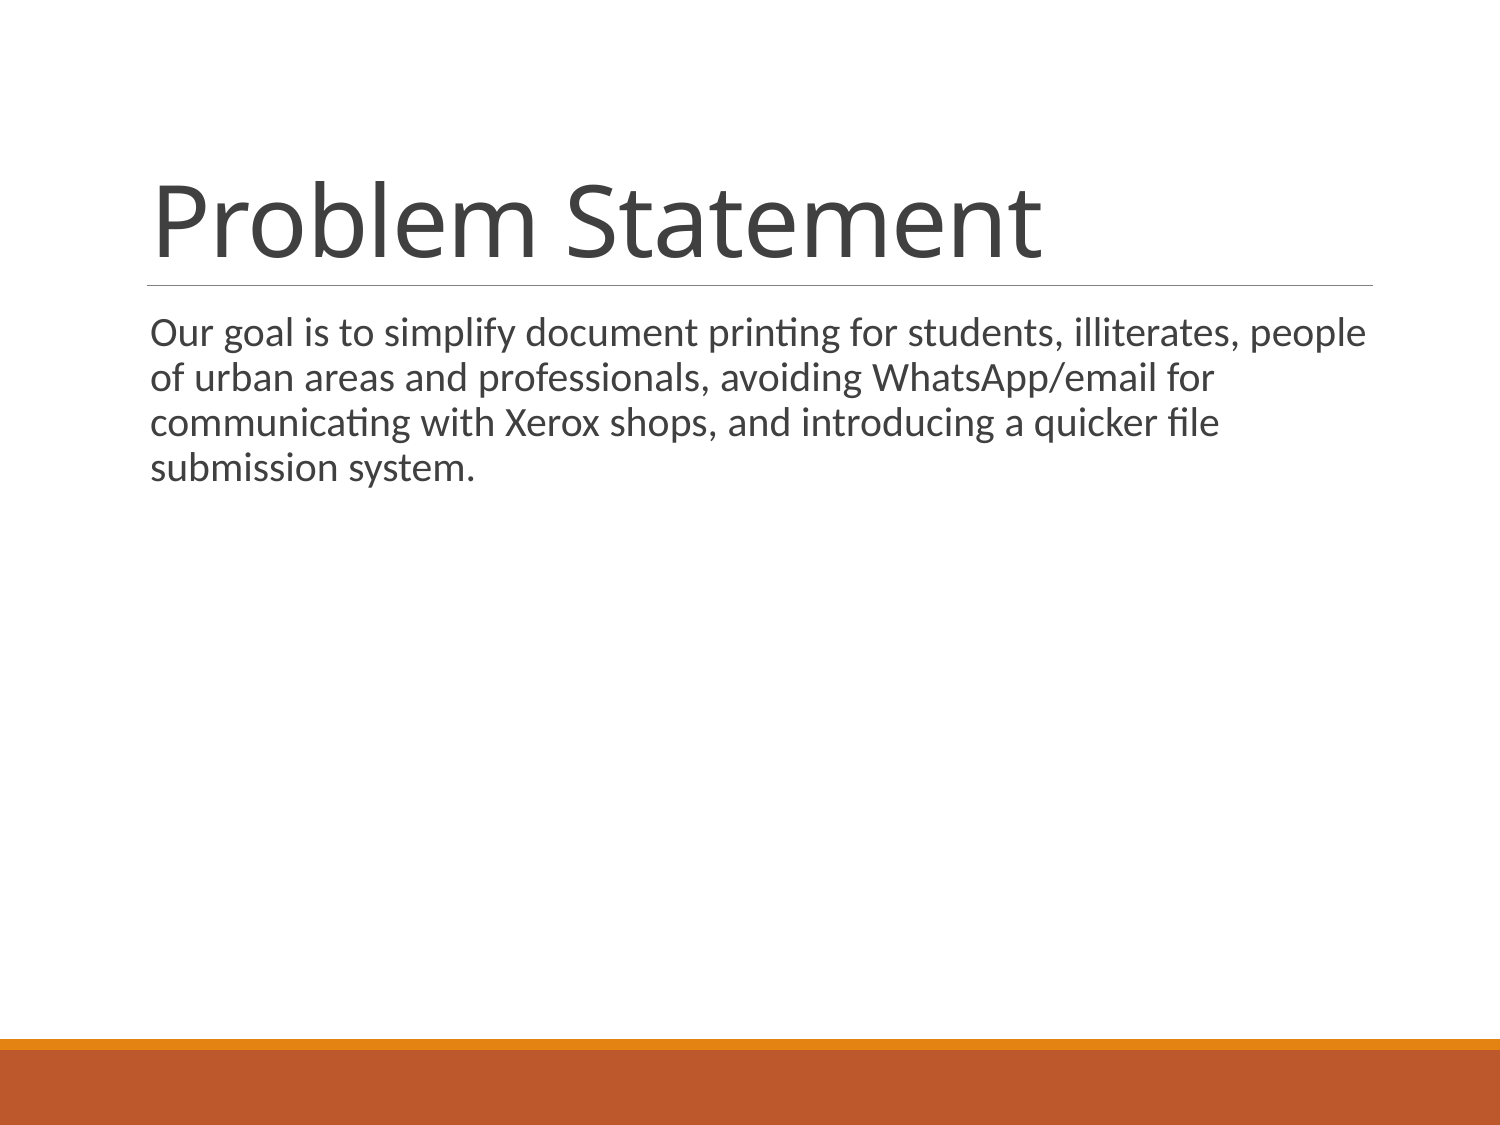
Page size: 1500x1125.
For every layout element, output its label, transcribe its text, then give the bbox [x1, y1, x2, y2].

title Problem Statement [135, 47, 1373, 285]
list Our goal is to simplify document printing for students, illiterates, people of urban areas and professionals, avoiding WhatsApp/email for communicating with Xerox shops, and introducing a quicker file submission system. [135, 302, 1373, 963]
